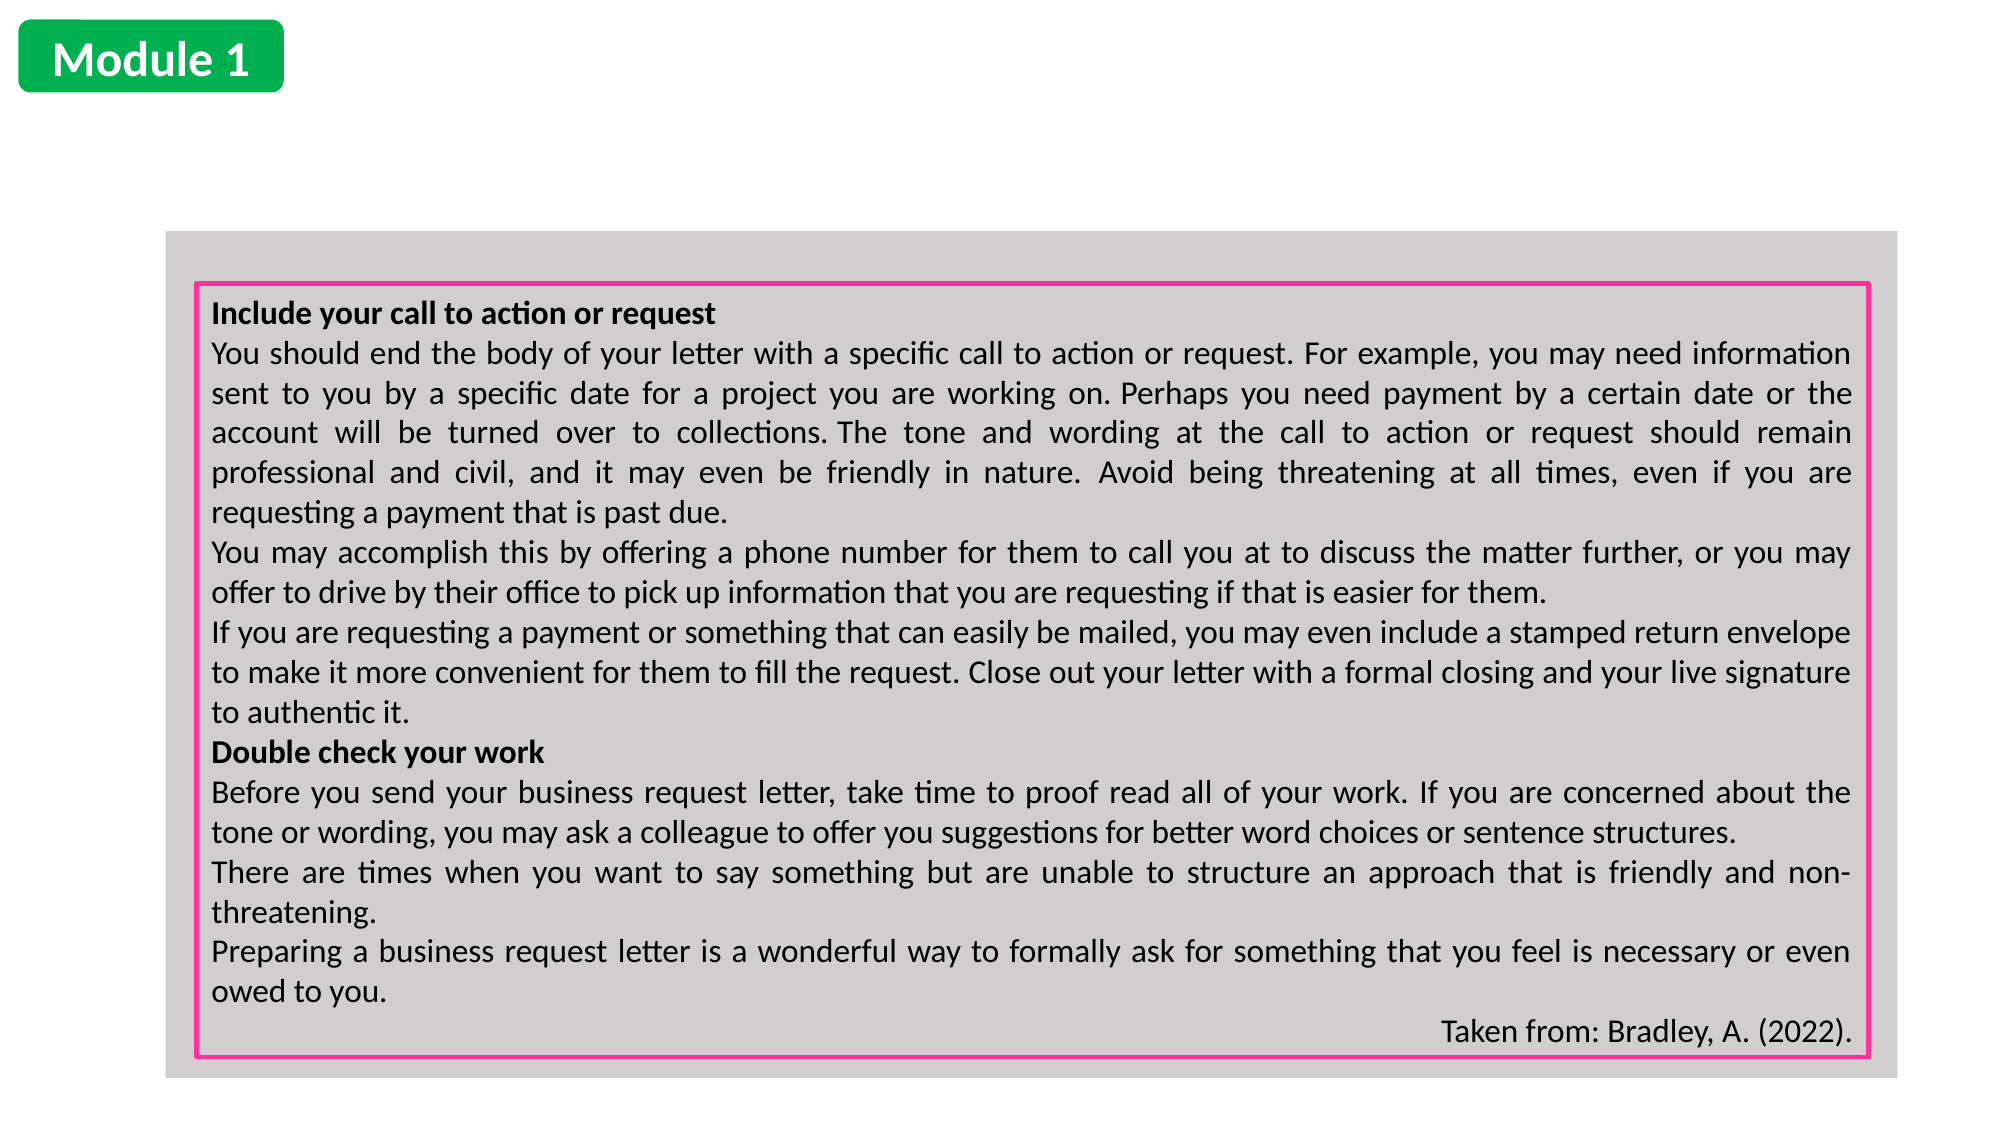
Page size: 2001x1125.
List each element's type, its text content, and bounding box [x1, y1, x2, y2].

text_box Module 1 [17, 18, 285, 94]
text_box Include your call to action or request You should end the body of your letter with a specific call to action or request. For example, you may need information sent to you by a specific date for a project you are working on. Perhaps you need payment by a certain date or the account will be turned over to collections. The tone and wording at the call to action or request should remain professional and civil, and it may even be friendly in nature. Avoid being threatening at all times, even if you are requesting a payment that is past due. You may accomplish this by offering a phone number for them to call you at to discuss the matter further, or you may offer to drive by their office to pick up information that you are requesting if that is easier for them. If you are requesting a payment or something that can easily be mailed, you may even include a stamped return envelope to make it more convenient for them to fill the request. Close out your letter with a formal closing and your live signature to authentic it. Double check your work Before you send your business request letter, take time to proof read all of your work. If you are concerned about the tone or wording, you may ask a colleague to offer you suggestions for better word choices or sentence structures. There are times when you want to say something but are unable to structure an approach that is friendly and non-threatening. Preparing a business request letter is a wonderful way to formally ask for something that you feel is necessary or even owed to you. Taken from: Bradley, A. (2022). [196, 283, 1869, 1057]
text_box [164, 230, 1898, 1079]
